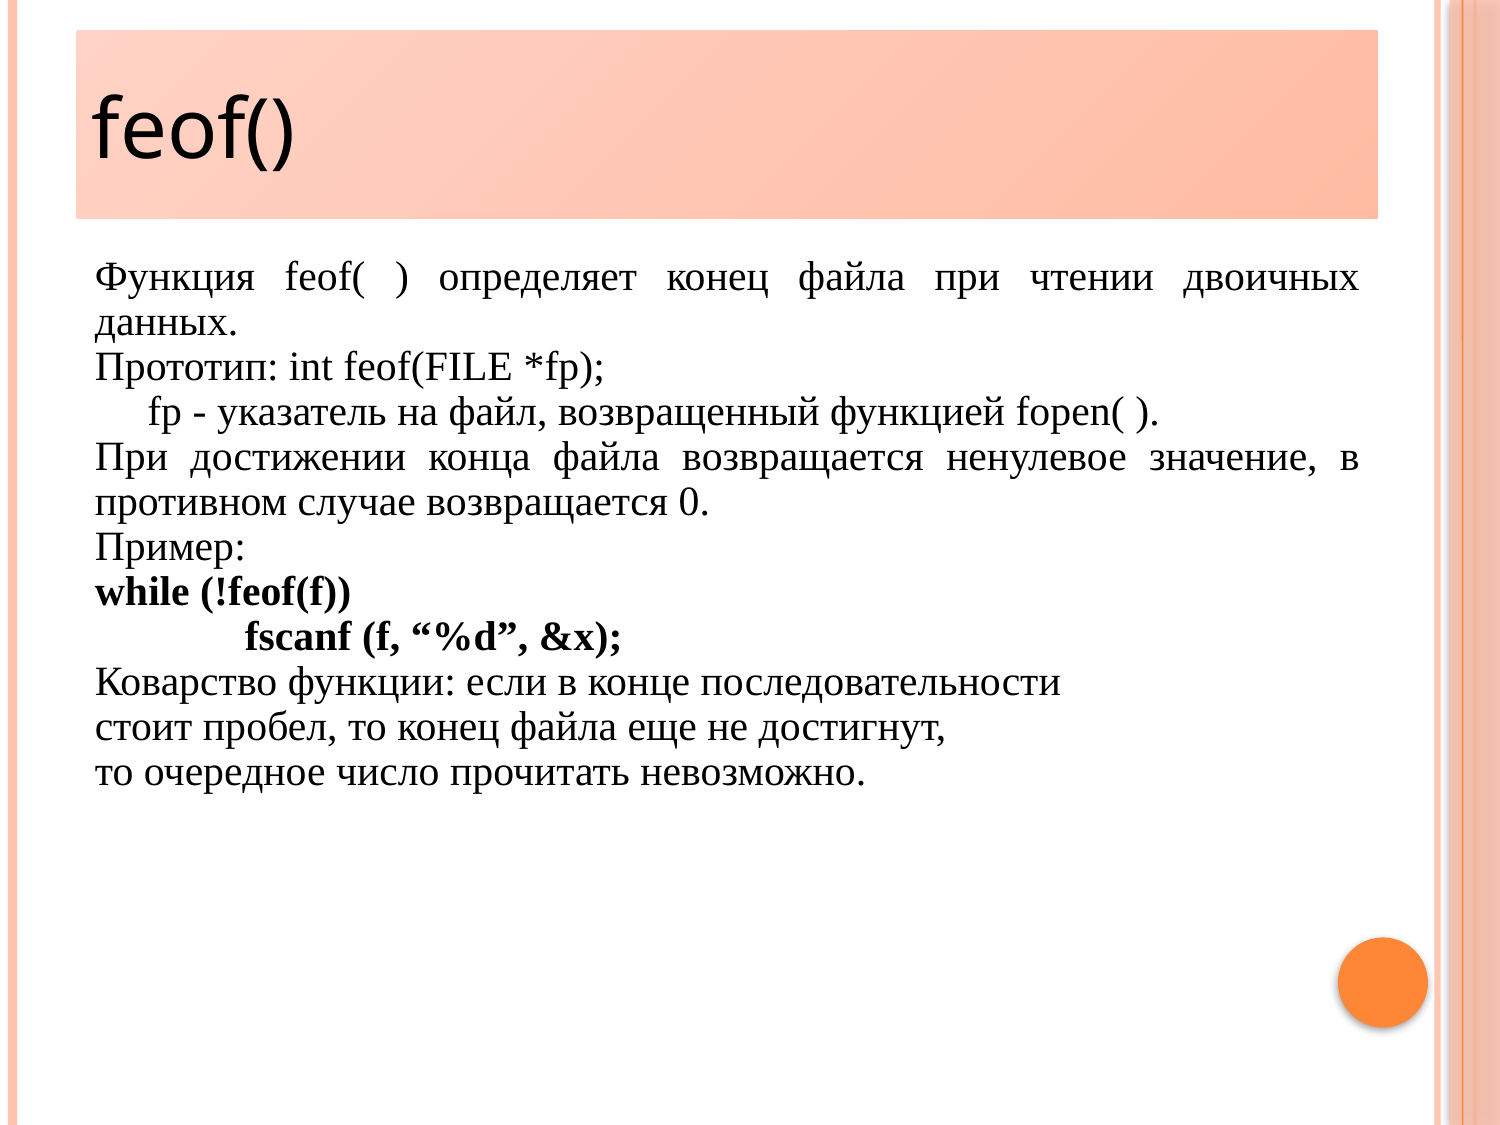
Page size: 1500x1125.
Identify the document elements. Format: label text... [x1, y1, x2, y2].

text_box feof() [76, 30, 1378, 219]
text_box Функция feof( ) определяет конец файла при чтении двоичных данных. Прототип: int feof(FILE *fp); fp - указатель на файл, возвращенный функцией fopen( ). При достижении конца файла возвращается ненулевое значение, в противном случае возвращается 0. Пример: while (!feof(f)) fscanf (f, “%d”, &x); Коварство функции: если в конце последовательности стоит пробел, то конец файла еще не достигнут, то очередное число прочитать невозможно. [80, 247, 1375, 842]
